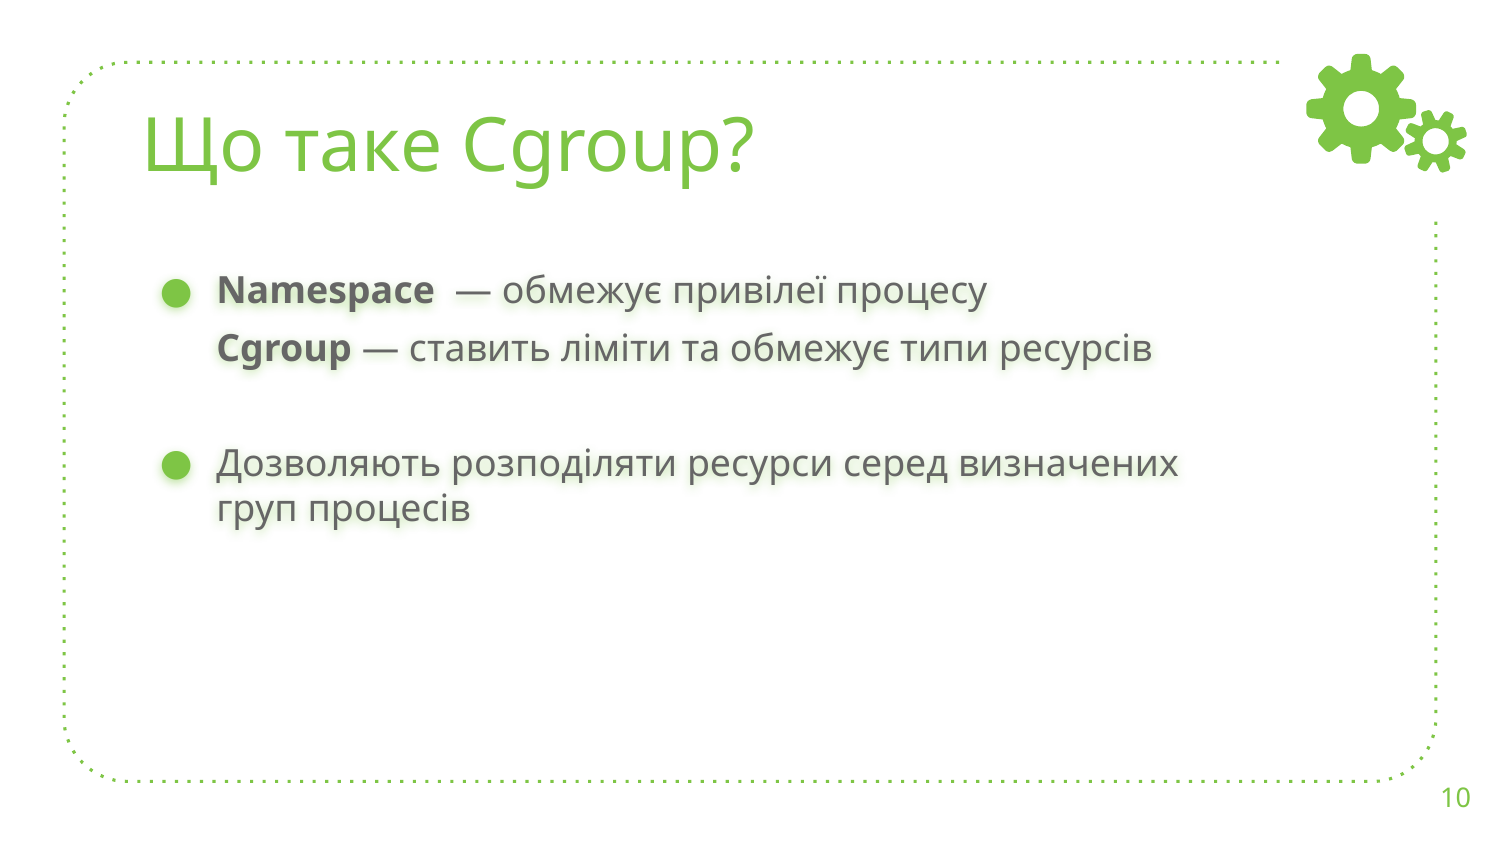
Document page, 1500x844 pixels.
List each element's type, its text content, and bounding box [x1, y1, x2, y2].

list Namespace — обмежує привілеї процесу Cgroup — ставить ліміти та обмежує типи ресурсів Дозволяють розподіляти ресурси серед визначених груп процесів [126, 251, 1253, 767]
title Що таке Cgroup? [126, 81, 1253, 222]
slide_number ‹#› [1411, 753, 1500, 844]
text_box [1306, 53, 1467, 173]
